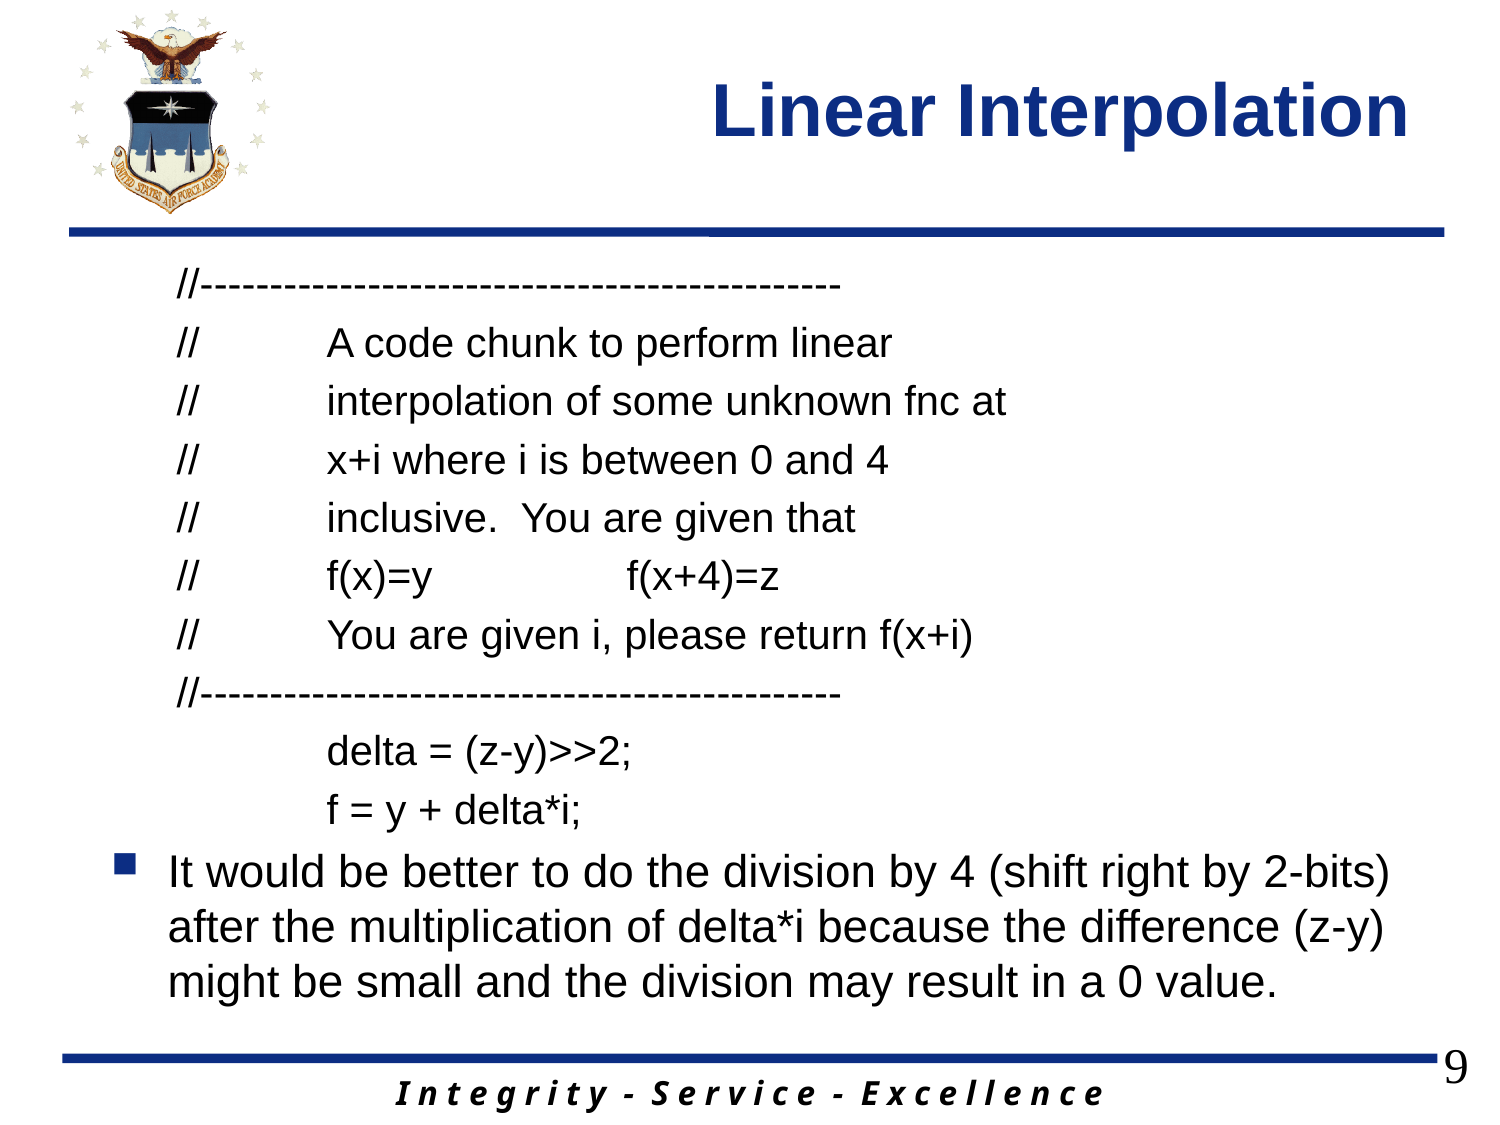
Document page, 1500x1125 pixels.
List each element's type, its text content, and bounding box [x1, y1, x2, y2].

picture [63, 0, 275, 222]
slide_number 9 [1133, 1025, 1484, 1105]
title Linear Interpolation [313, 12, 1427, 201]
list //---------------------------------------------- // A code chunk to perform linear // interpolation of some unknown fnc at // x+i where i is between 0 and 4 // inclusive. You are given that // f(x)=y f(x+4)=z // You are given i, please return f(x+i) //---------------------------------------------- delta = (z-y)>>2; f = y + delta*i; It would be better to do the division by 4 (shift right by 2-bits) after the multiplication of delta*i because the difference (z-y) might be small and the division may result in a 0 value. [95, 249, 1430, 960]
